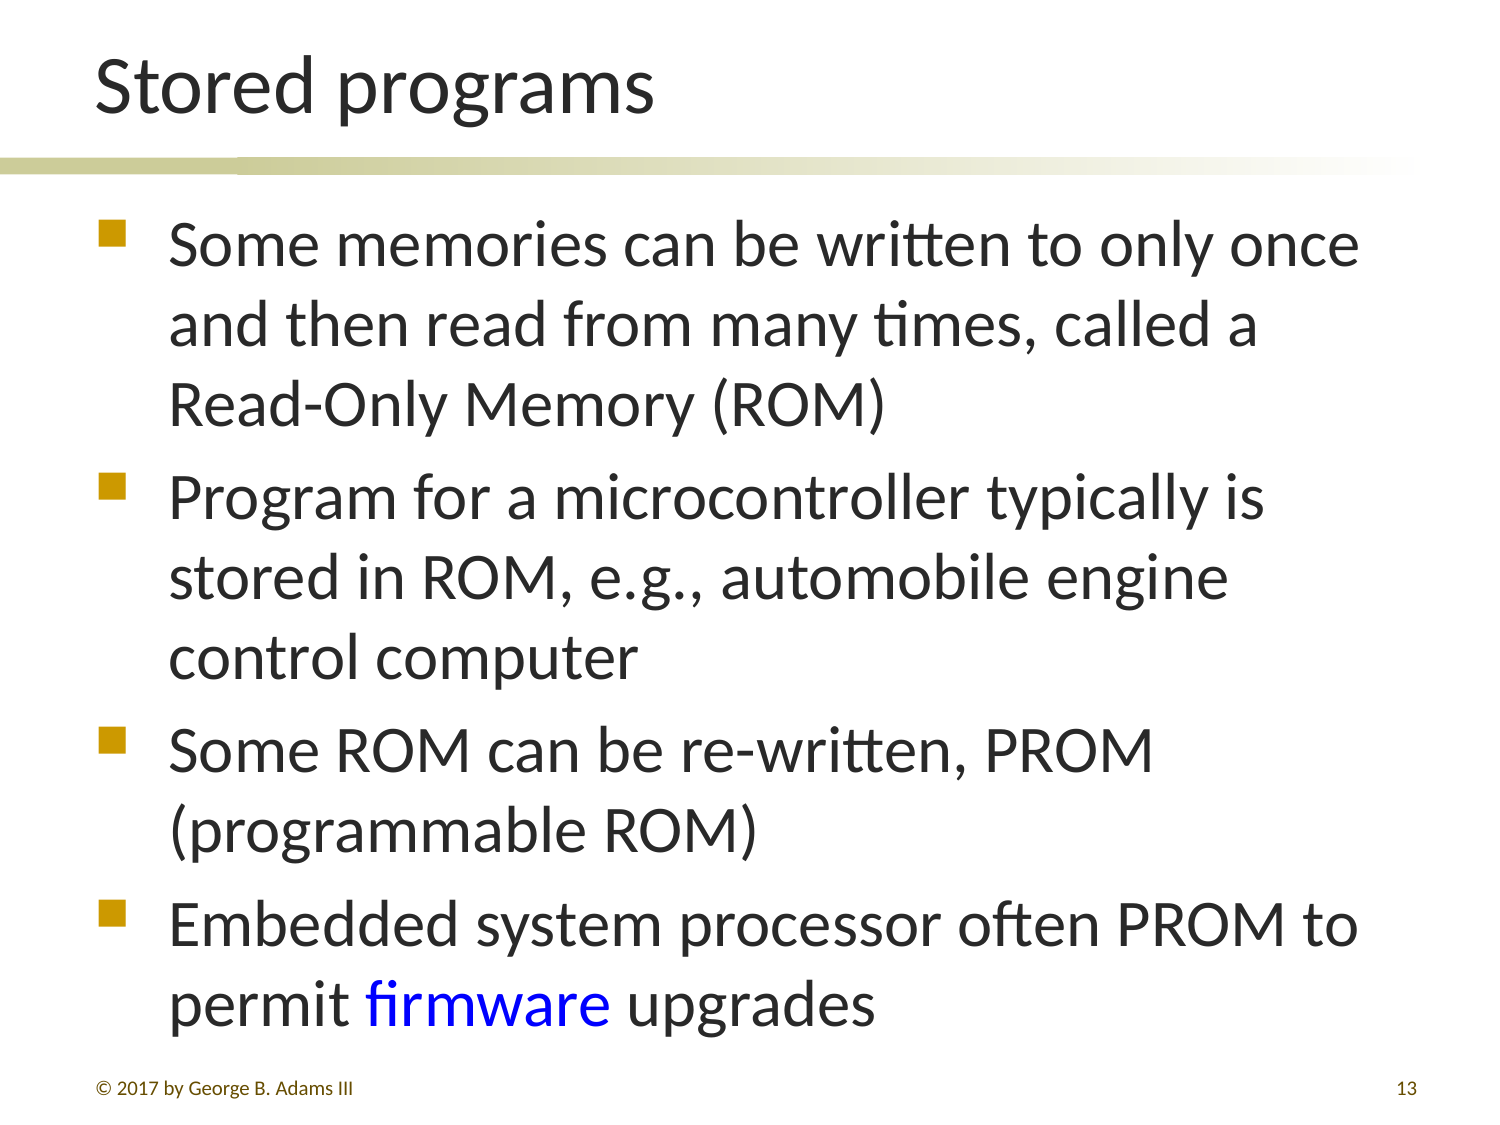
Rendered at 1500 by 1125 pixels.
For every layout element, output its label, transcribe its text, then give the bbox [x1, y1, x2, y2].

slide_number © 2017 by George B. Adams III [79, 1067, 406, 1099]
title Stored programs [79, 15, 1432, 139]
slide_number 13 [1119, 1067, 1433, 1099]
list Some memories can be written to only once and then read from many times, called a Read-Only Memory (ROM) Program for a microcontroller typically is stored in ROM, e.g., automobile engine control computer Some ROM can be re-written, PROM (programmable ROM) Embedded system processor often PROM to permit firmware upgrades [79, 192, 1433, 1000]
